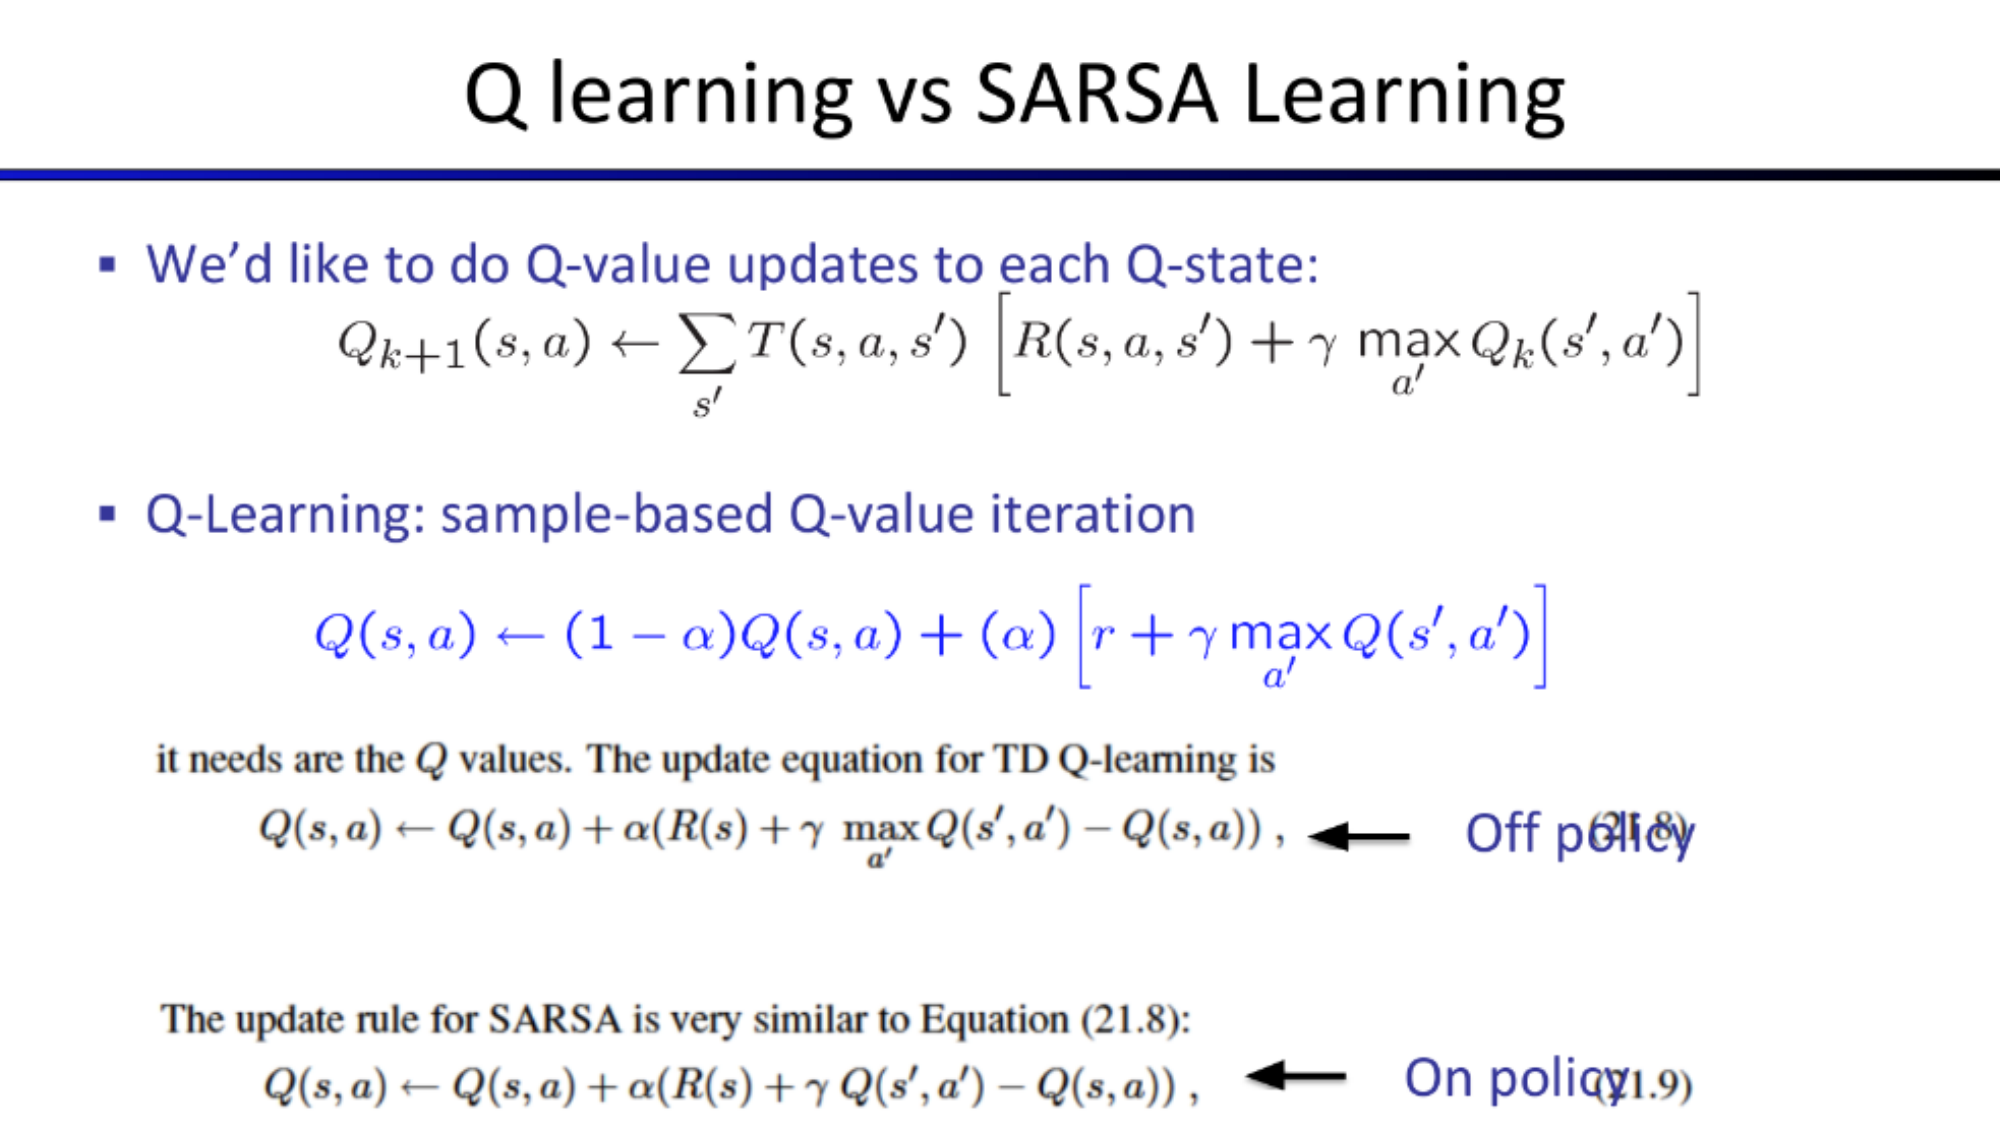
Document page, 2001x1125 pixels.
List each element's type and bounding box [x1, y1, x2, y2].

list [0, 0, 2000, 1125]
